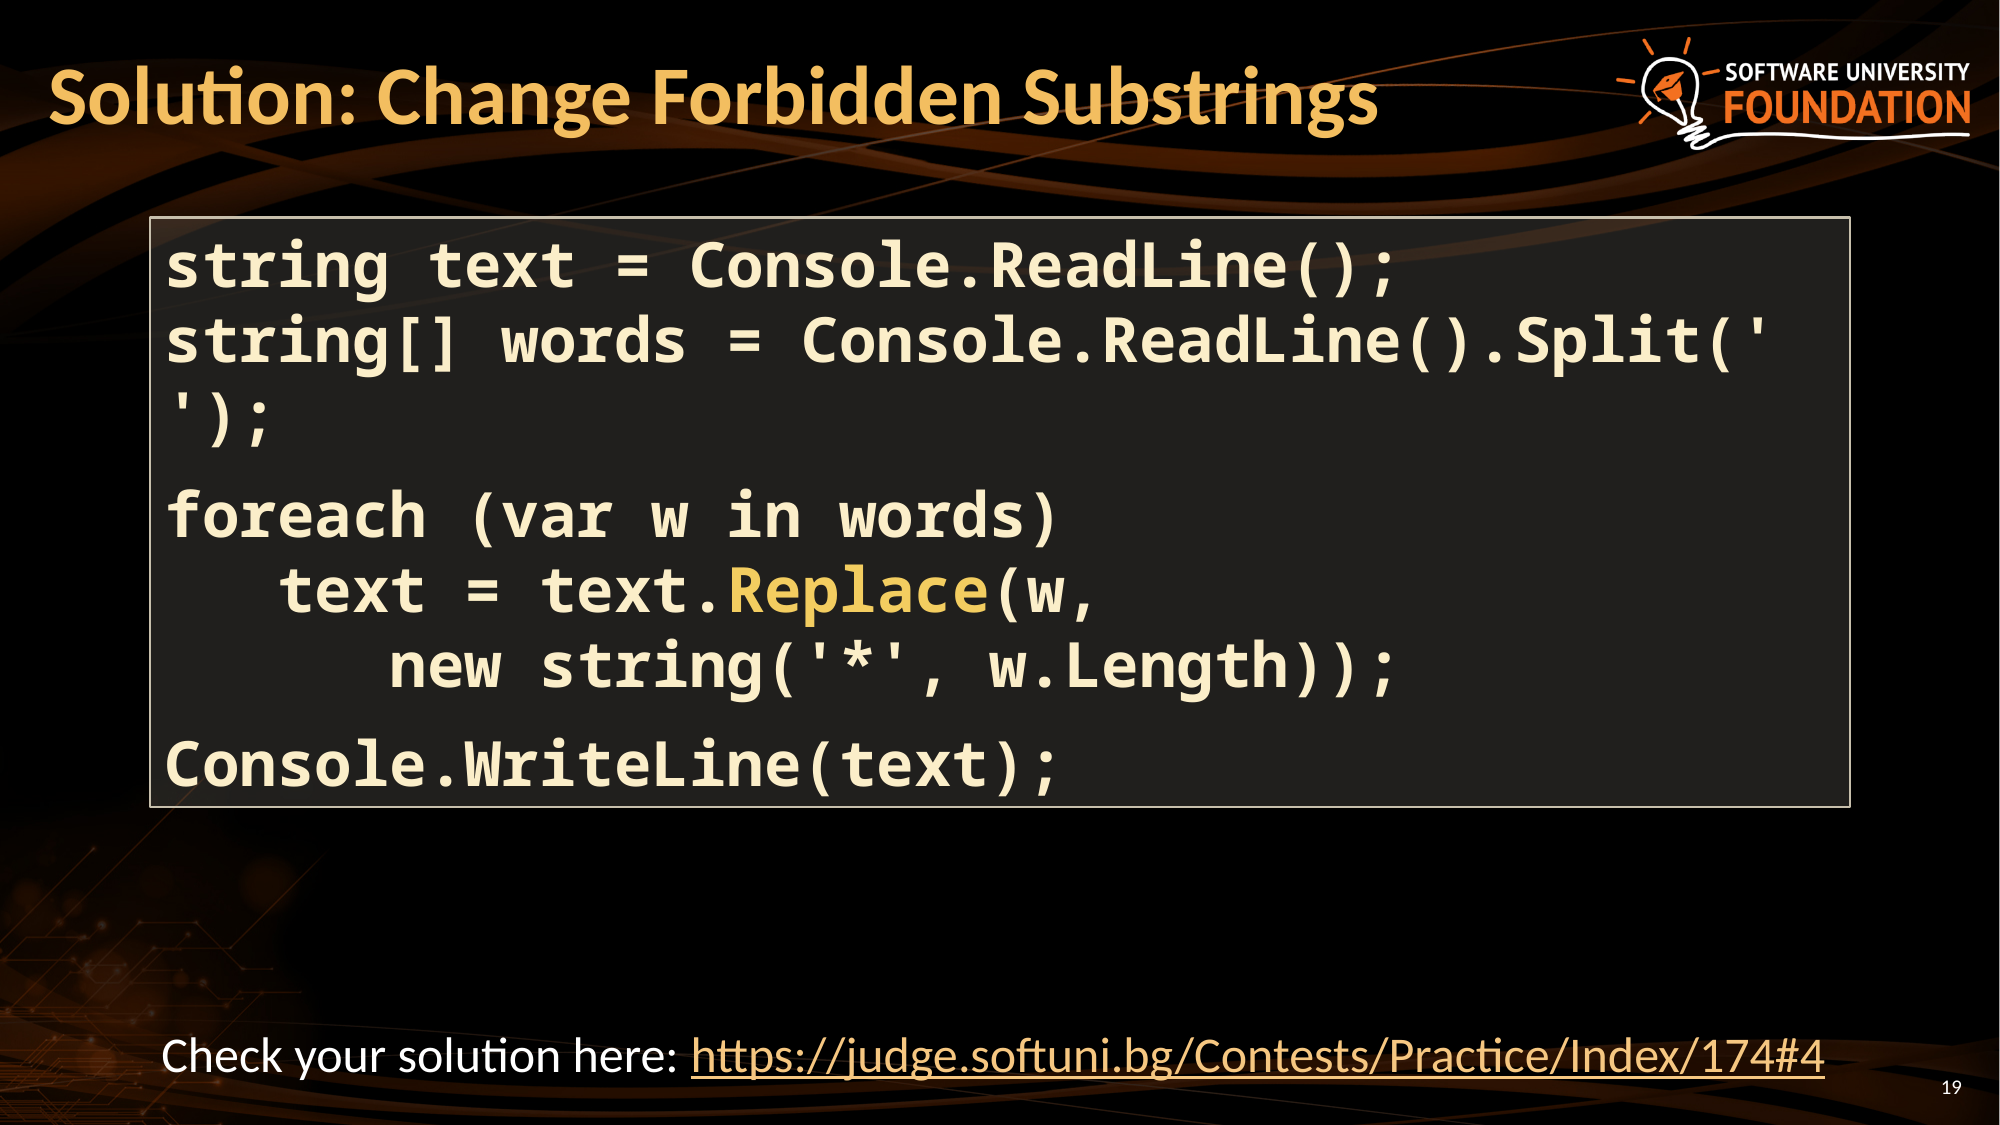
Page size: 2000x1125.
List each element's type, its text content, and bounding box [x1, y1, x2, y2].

picture [0, 0, 2000, 1125]
slide_number 19 [1897, 1070, 1968, 1103]
title Solution: Change Forbidden Substrings [30, 6, 1602, 189]
text_box string text = Console.ReadLine(); string[] words = Console.ReadLine().Split(' '); foreach (var w in words) text = text.Replace(w, new string('*', w.Length)); Console.WriteLine(text); [149, 217, 1850, 807]
text_box Check your solution here: https://judge.softuni.bg/Contests/Practice/Index/174#4 [124, 1015, 1863, 1091]
